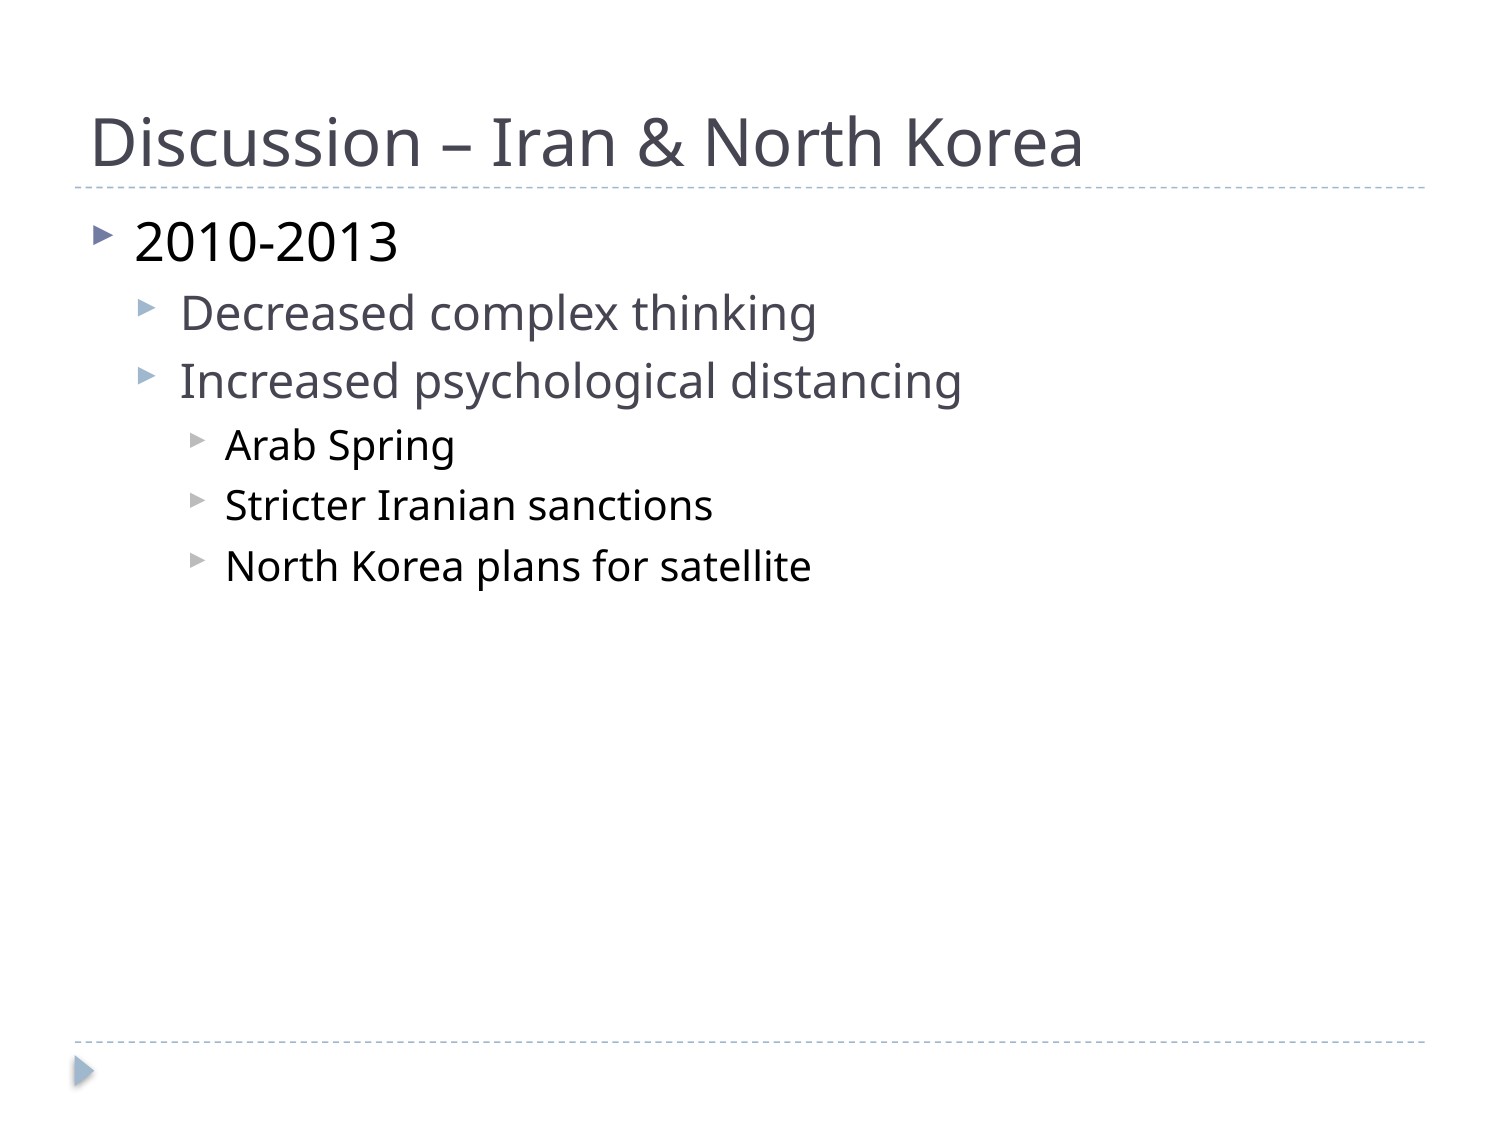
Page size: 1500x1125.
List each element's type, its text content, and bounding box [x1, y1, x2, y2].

list 2010-2013 Decreased complex thinking Increased psychological distancing Arab Spring Stricter Iranian sanctions North Korea plans for satellite [75, 200, 1425, 1010]
title Discussion – Iran & North Korea [75, 24, 1425, 188]
